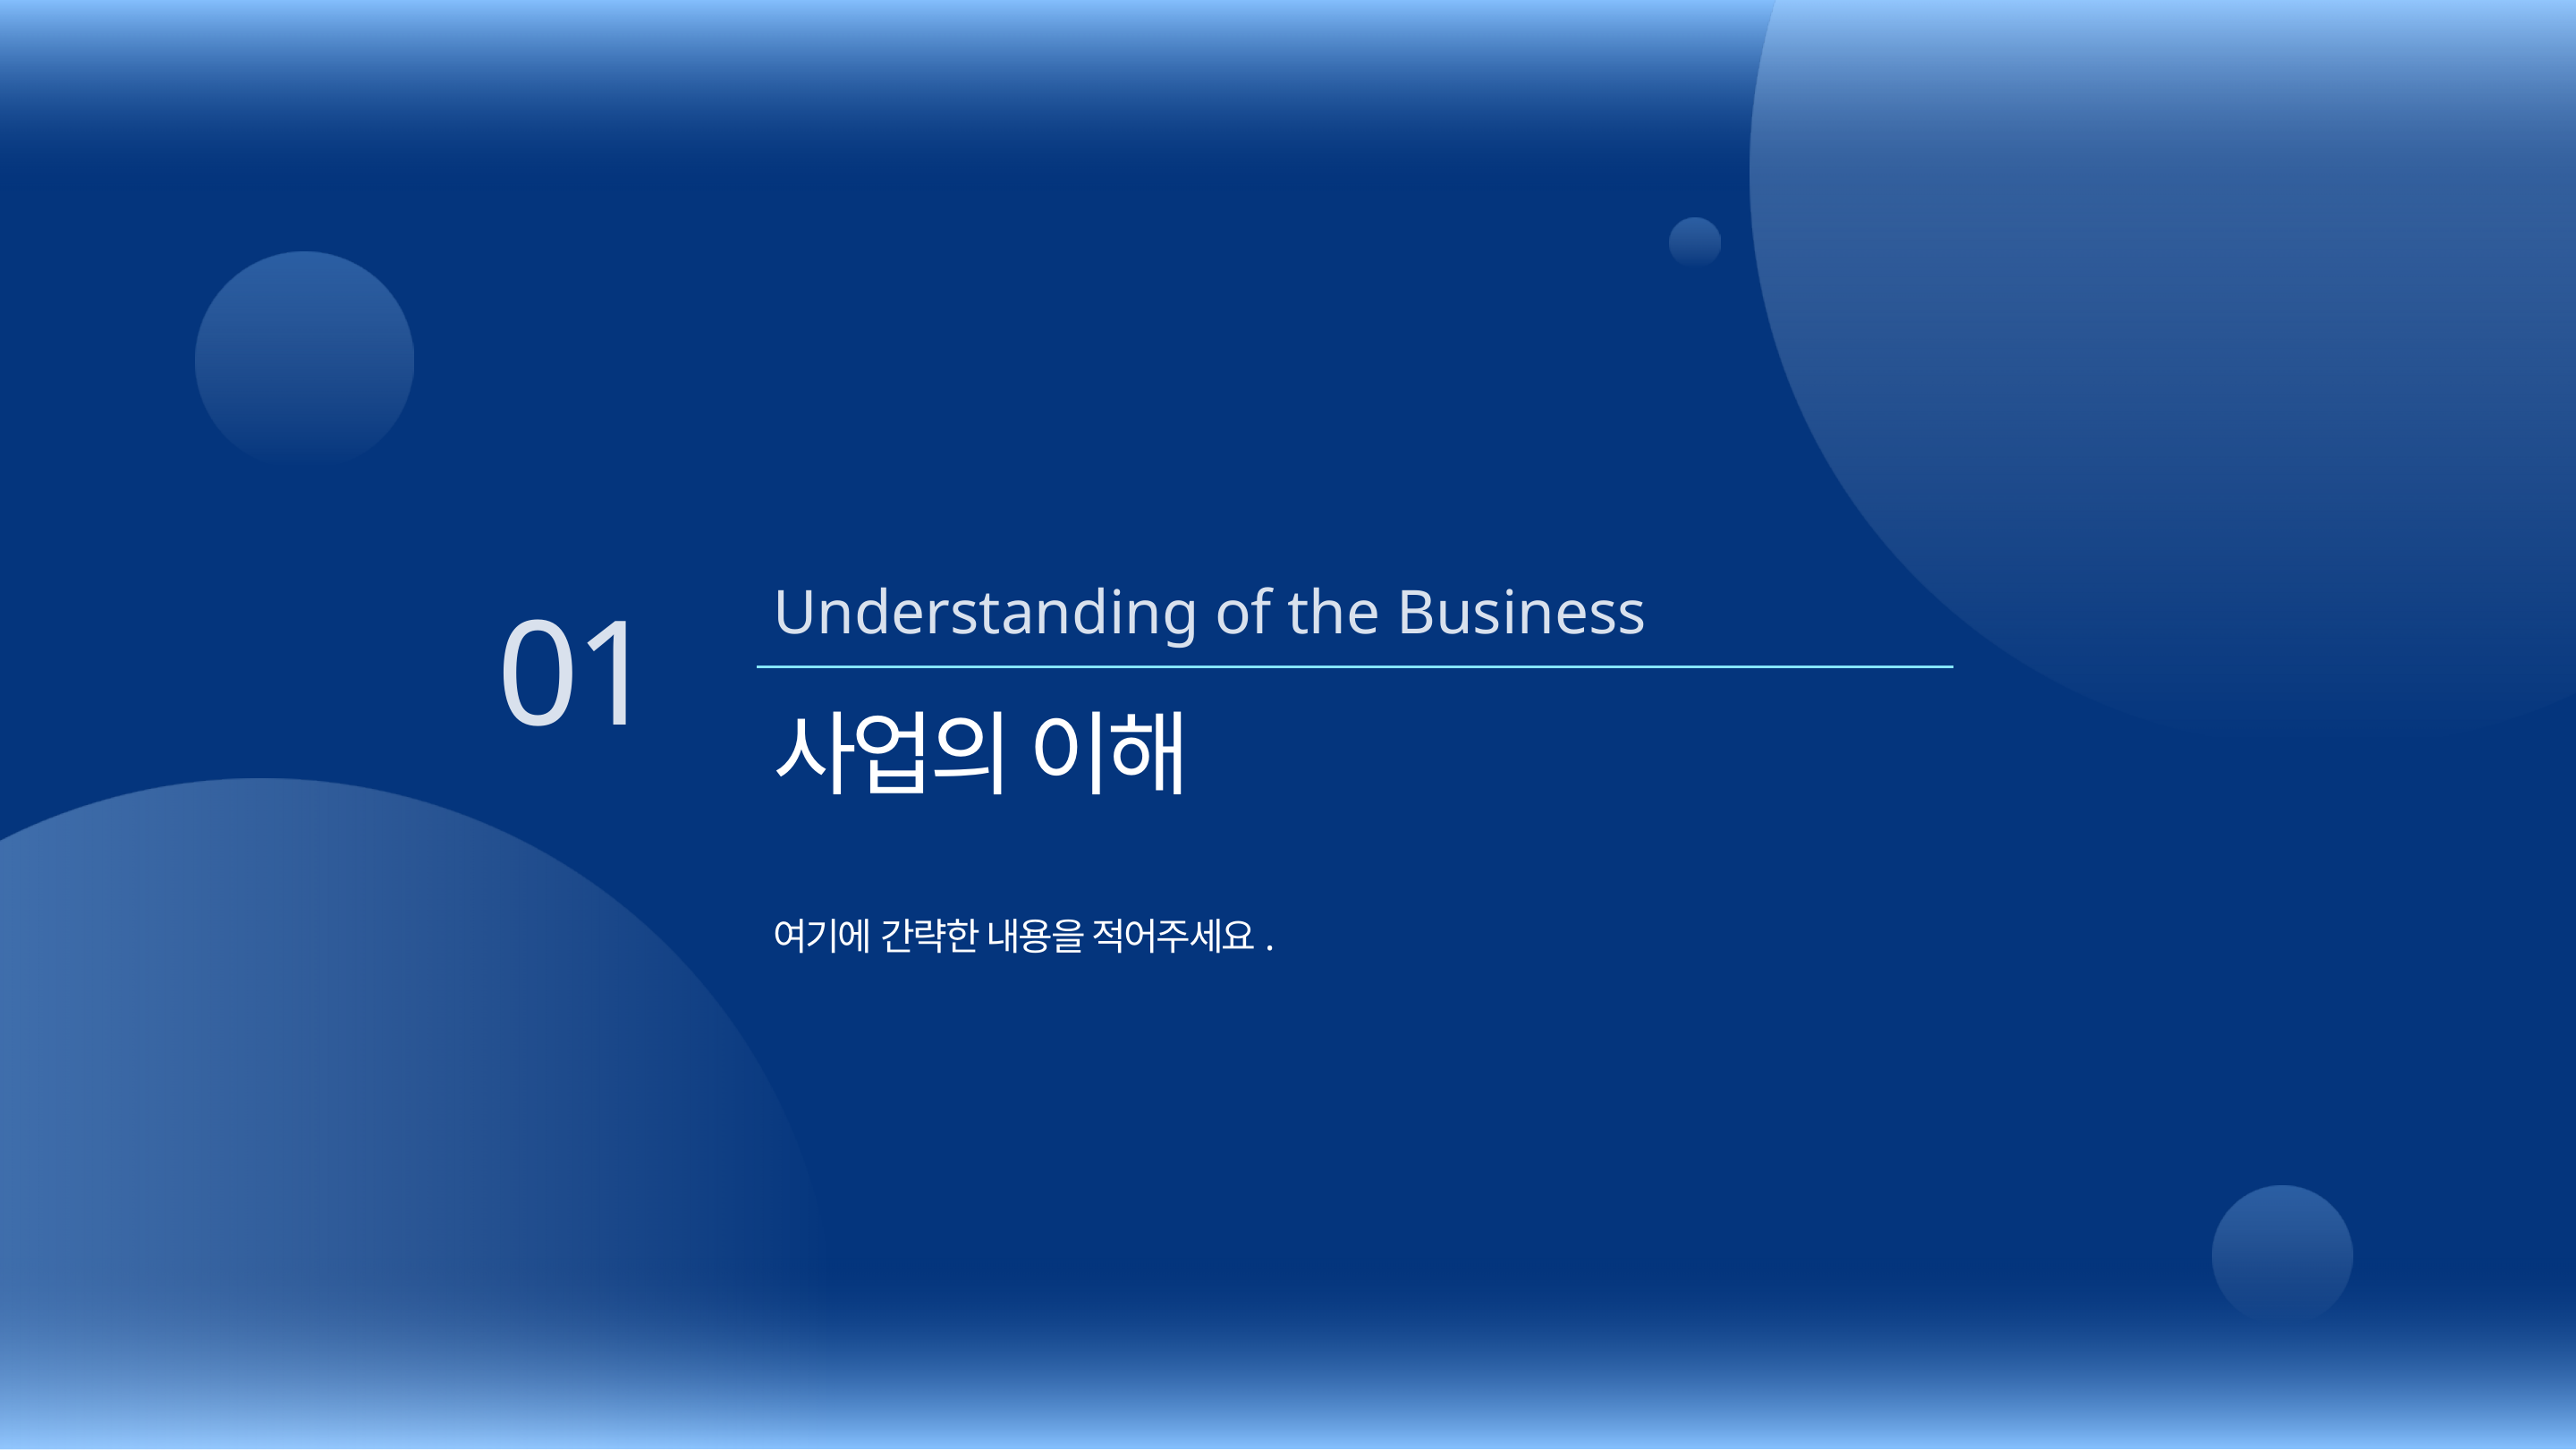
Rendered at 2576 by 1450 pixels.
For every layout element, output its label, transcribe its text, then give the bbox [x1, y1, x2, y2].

text_box Understanding of the Business [773, 572, 2350, 646]
text_box 여기에 간략한 내용을 적어주세요. [773, 912, 1868, 959]
text_box 01 [496, 579, 758, 754]
text_box 사업의 이해 [773, 696, 2350, 807]
picture [0, 0, 2576, 1450]
